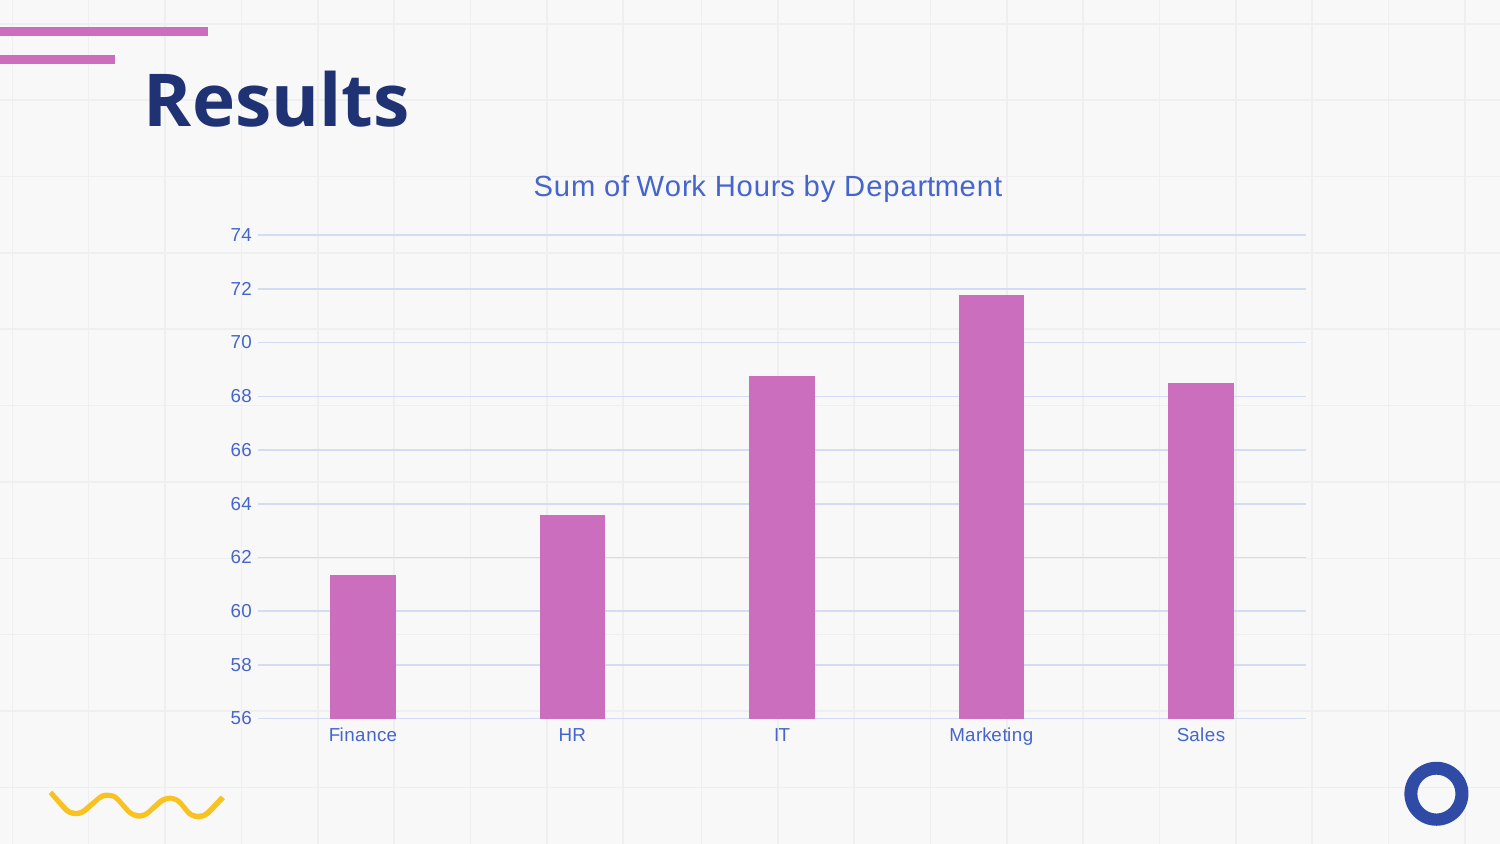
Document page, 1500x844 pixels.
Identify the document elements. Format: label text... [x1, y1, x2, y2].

title Results [0, 38, 909, 132]
chart [207, 140, 1329, 759]
